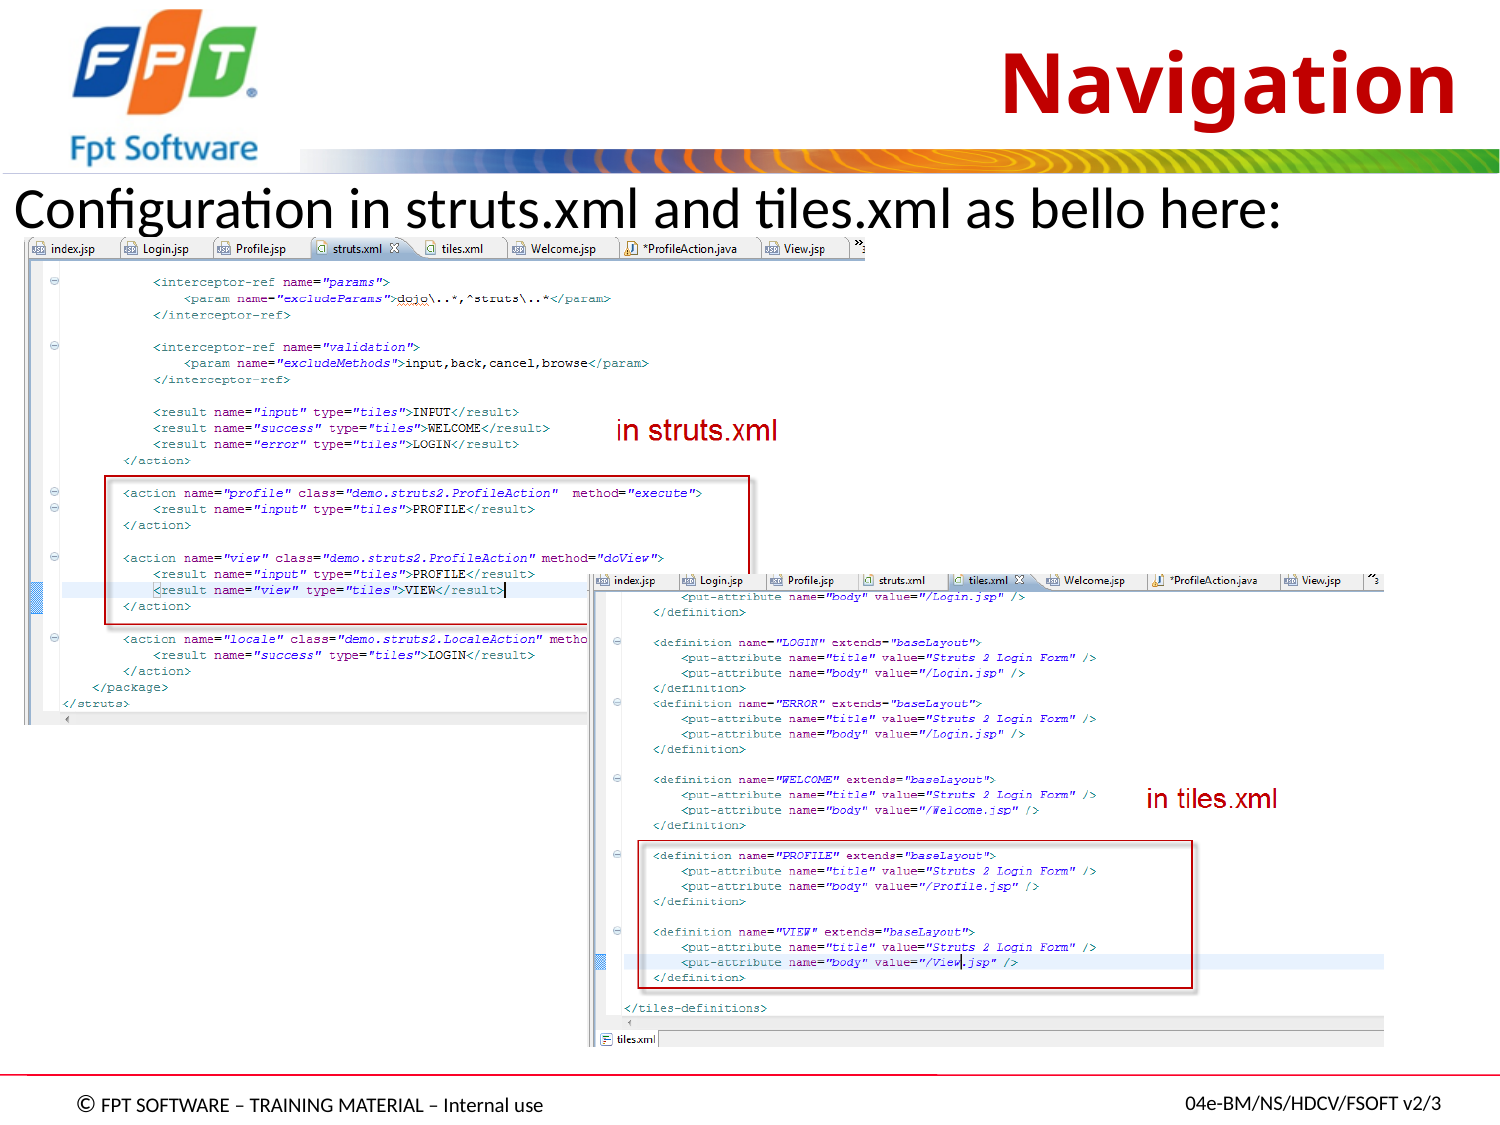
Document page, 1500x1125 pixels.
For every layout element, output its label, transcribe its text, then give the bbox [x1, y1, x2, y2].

title Navigation [337, 0, 1475, 138]
text_box Configuration in struts.xml and tiles.xml as bello here: [0, 162, 1463, 248]
picture [0, 8, 1500, 1047]
